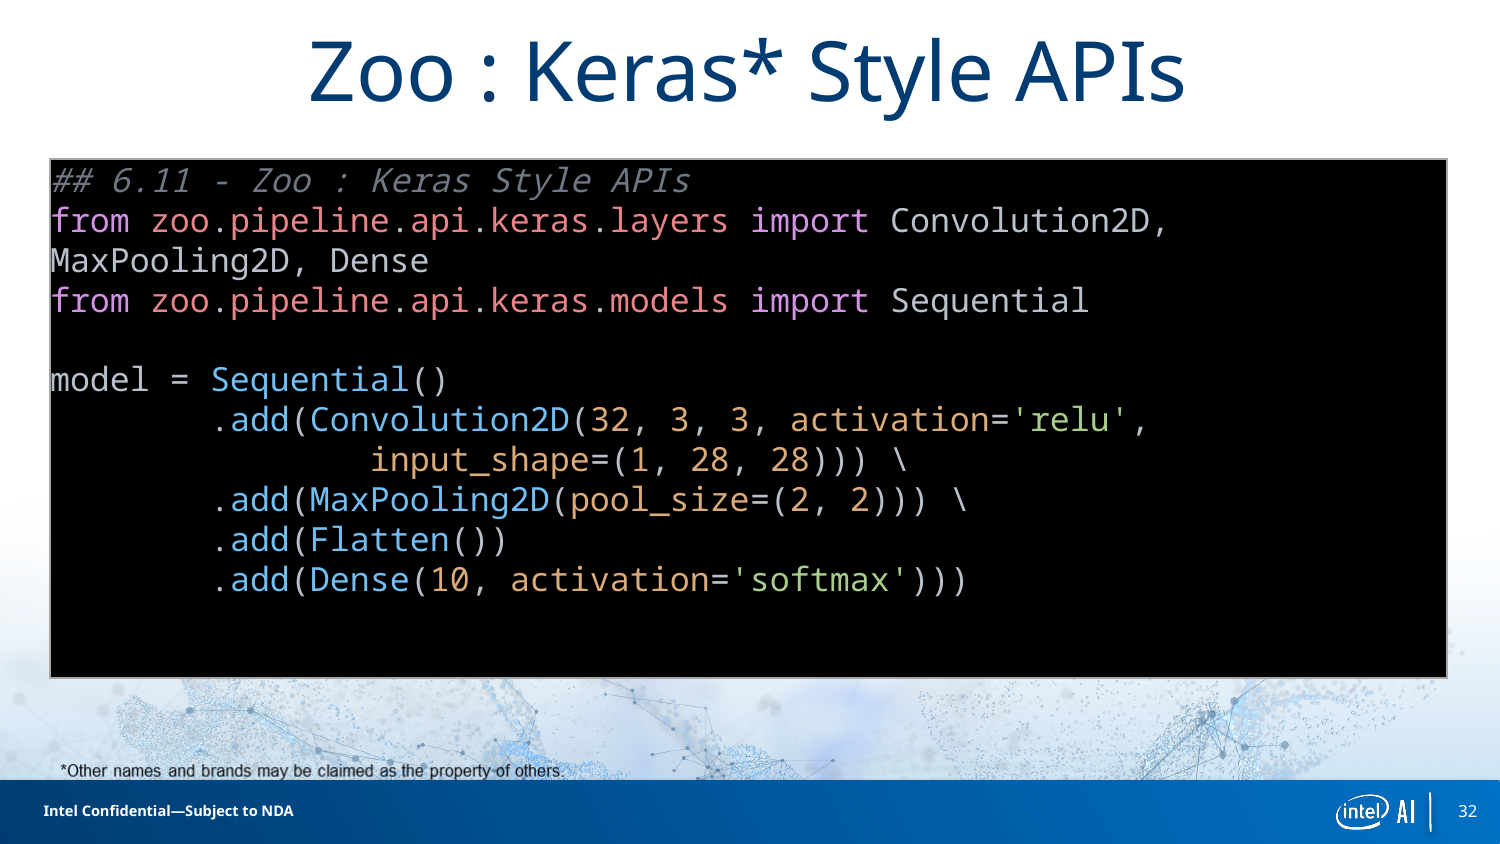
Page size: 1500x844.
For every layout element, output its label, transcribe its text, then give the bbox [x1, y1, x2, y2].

title Zoo : Keras* Style APIs [50, 24, 1447, 131]
picture [1335, 794, 1415, 830]
picture [49, 754, 575, 791]
list ## 6.11 - Zoo : Keras Style APIs from zoo.pipeline.api.keras.layers import Convolution2D, MaxPooling2D, Dense from zoo.pipeline.api.keras.models import Sequential model = Sequential() .add(Convolution2D(32, 3, 3, activation='relu', input_shape=(1, 28, 28))) \ .add(MaxPooling2D(pool_size=(2, 2))) \ .add(Flatten()) .add(Dense(10, activation='softmax'))) [50, 159, 1447, 679]
